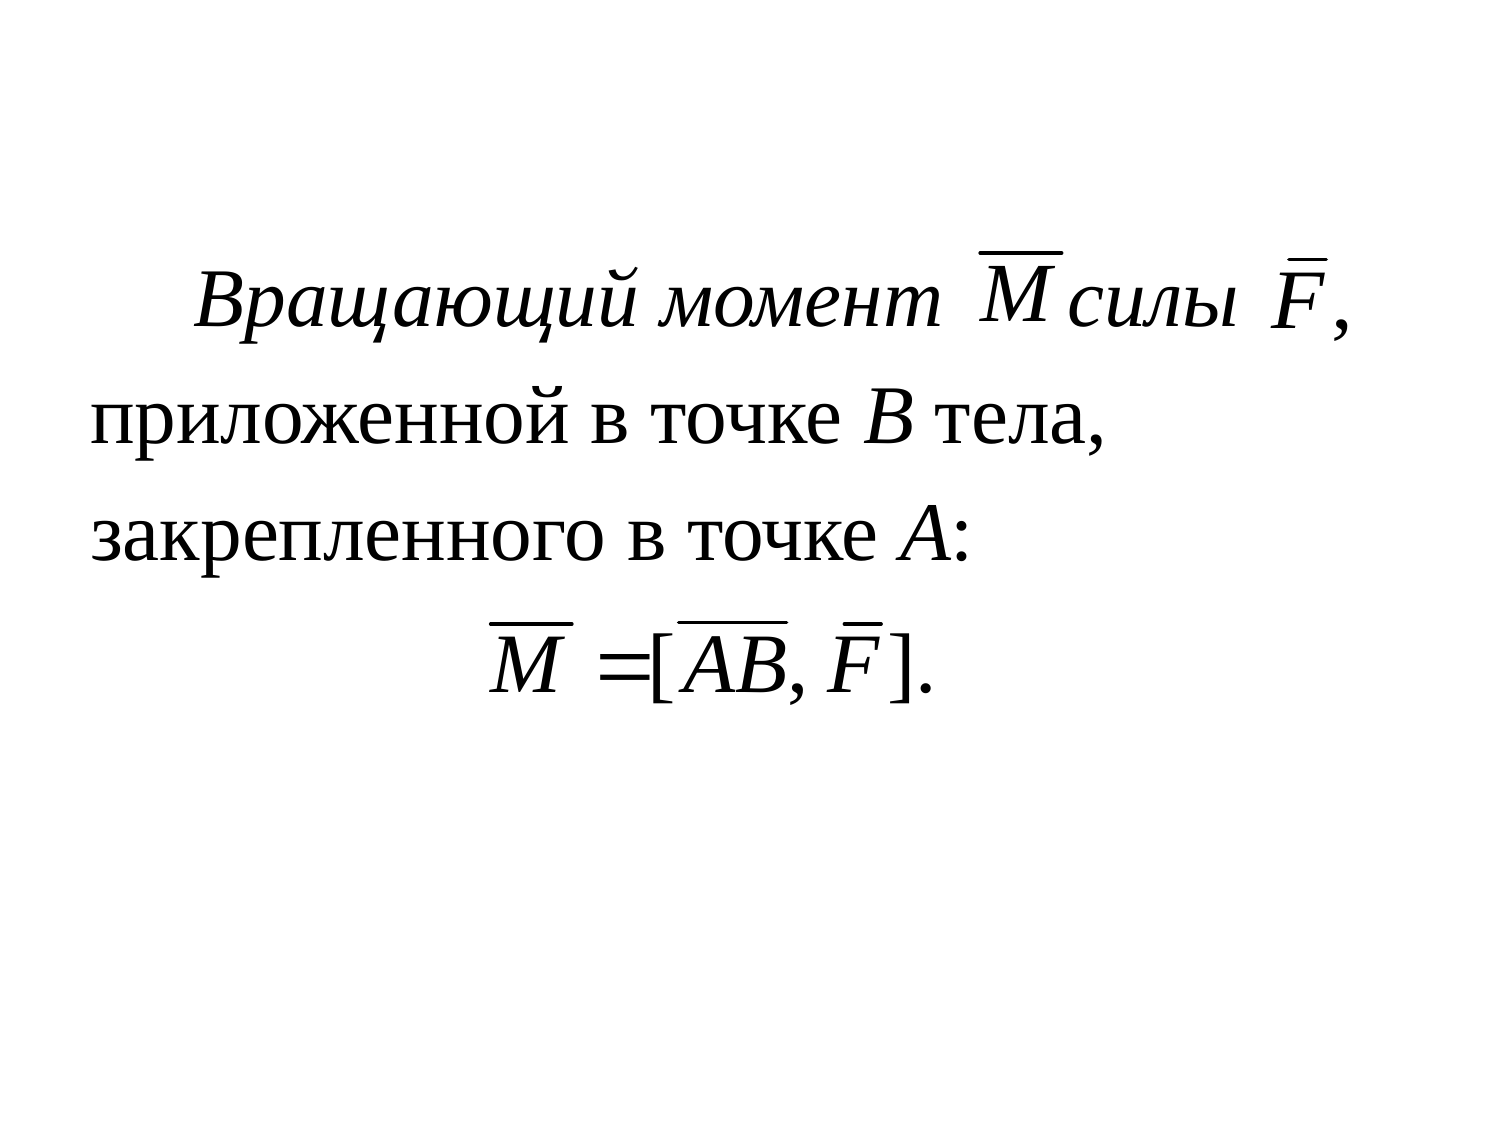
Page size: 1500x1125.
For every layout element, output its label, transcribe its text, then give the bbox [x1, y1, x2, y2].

list Вращающий момент силы приложенной в точке B тела, закрепленного в точке A: [74, 543, 1426, 979]
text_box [967, 236, 1079, 334]
list Вращающий момент силы приложенной в точке B тела, закрепленного в точке A: [74, 235, 1426, 539]
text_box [478, 607, 942, 723]
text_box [1257, 243, 1364, 359]
